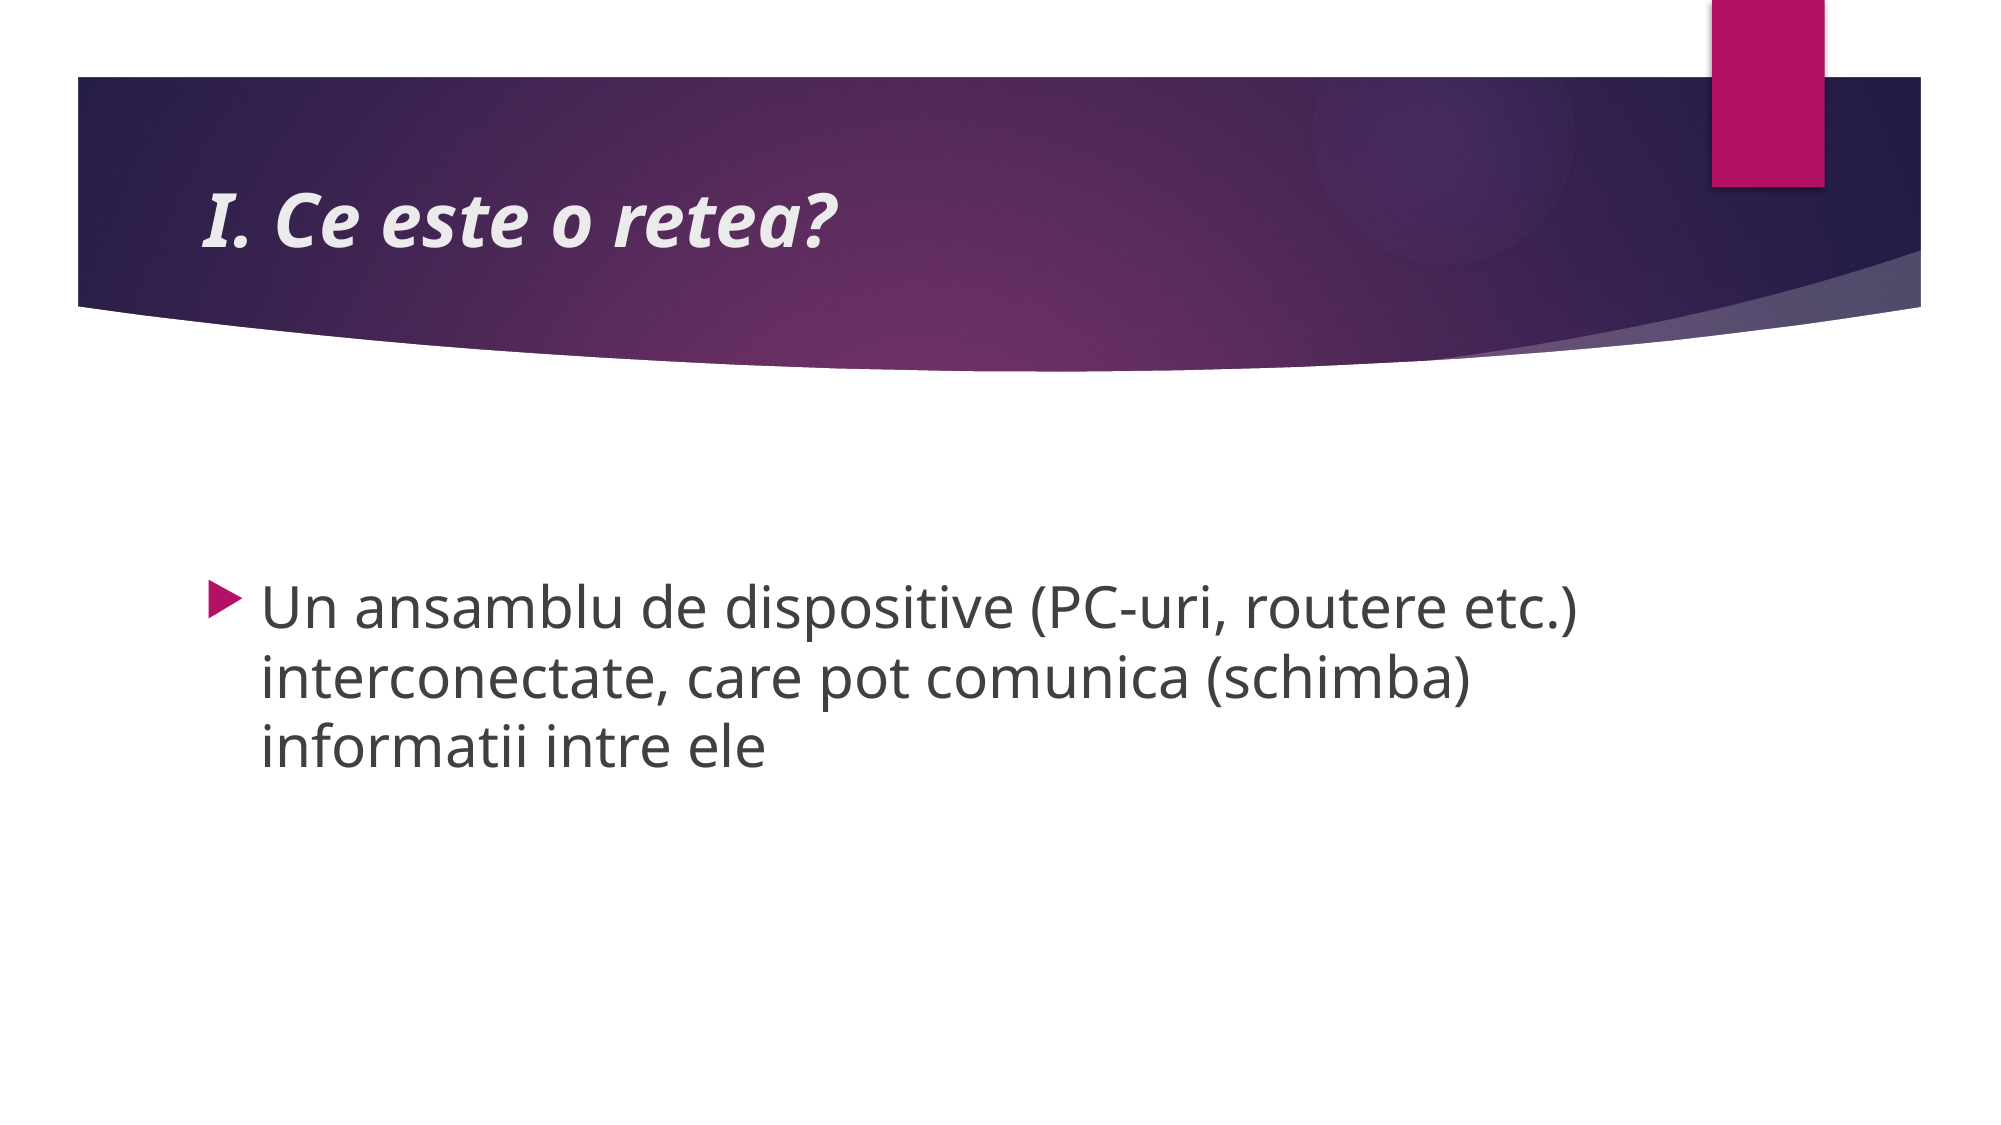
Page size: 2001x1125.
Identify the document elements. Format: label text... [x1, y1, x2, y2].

title I. Ce este o retea? [189, 159, 1627, 276]
list Un ansamblu de dispositive (PC-uri, routere etc.) interconectate, care pot comunica (schimba) informatii intre ele [189, 562, 1638, 988]
